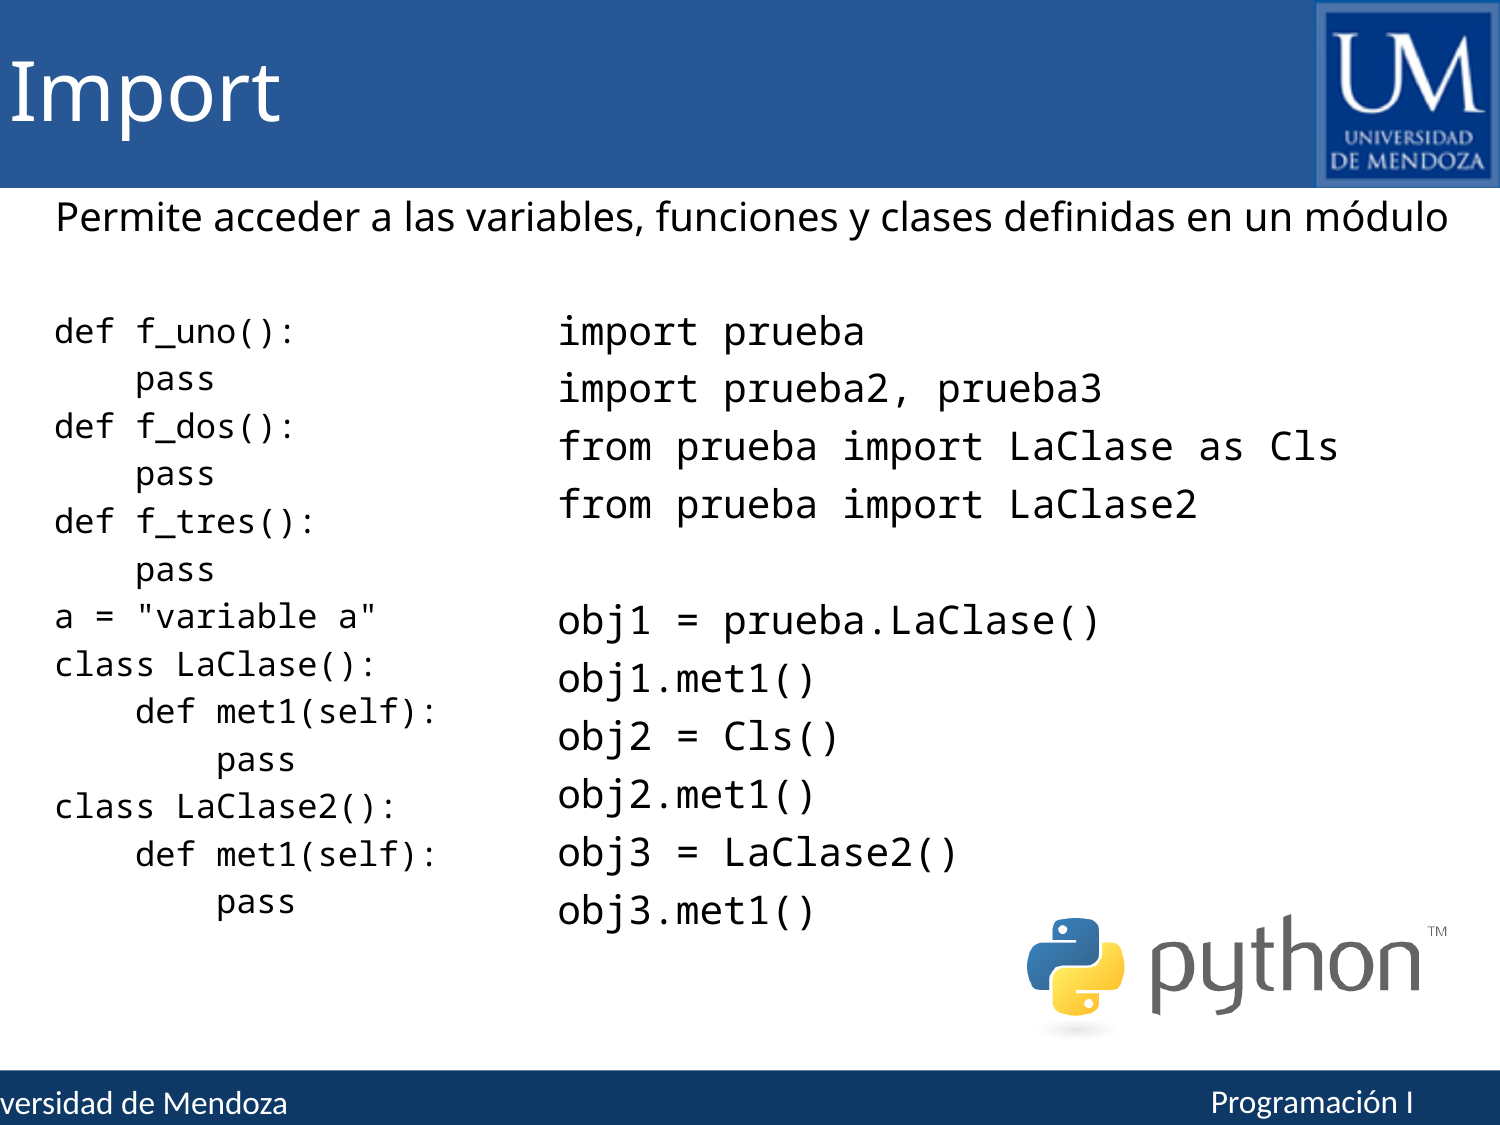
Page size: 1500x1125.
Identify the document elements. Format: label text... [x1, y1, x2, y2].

text_box def f_uno(): pass def f_dos(): pass def f_tres(): pass a = "variable a" class LaClase(): def met1(self): pass class LaClase2(): def met1(self): pass [0, 326, 499, 1066]
text_box import prueba import prueba2, prueba3 from prueba import LaClase as Cls from prueba import LaClase2 obj1 = prueba.LaClase() obj1.met1() obj2 = Cls() obj2.met1() obj3 = LaClase2() obj3.met1() [549, 326, 1491, 1066]
list Permite acceder a las variables, funciones y clases definidas en un módulo [0, 184, 1500, 322]
picture [956, 888, 1487, 1068]
title Import [1, 0, 1301, 184]
picture [1301, 0, 1500, 184]
